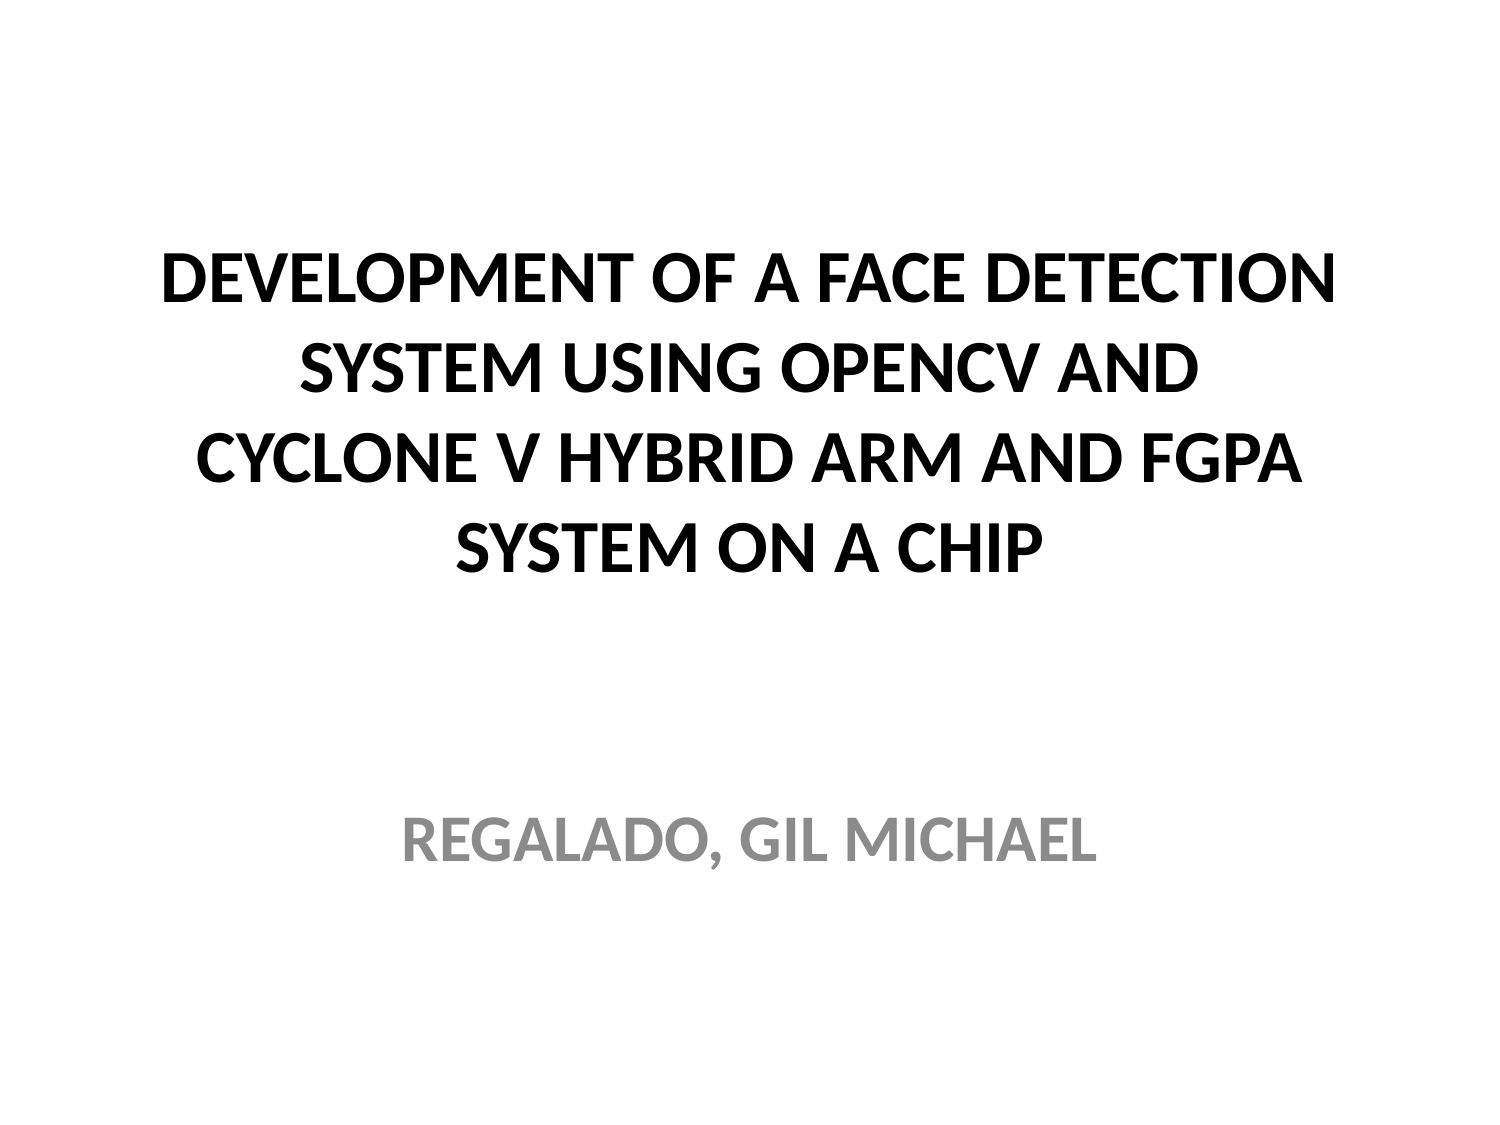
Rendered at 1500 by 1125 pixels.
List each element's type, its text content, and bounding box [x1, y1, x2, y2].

title DEVELOPMENT OF A FACE DETECTION SYSTEM USING OPENCV AND CYCLONE V HYBRID ARM AND FGPA SYSTEM ON A CHIP [112, 224, 1388, 591]
subtitle REGALADO, GIL MICHAEL [225, 787, 1275, 925]
